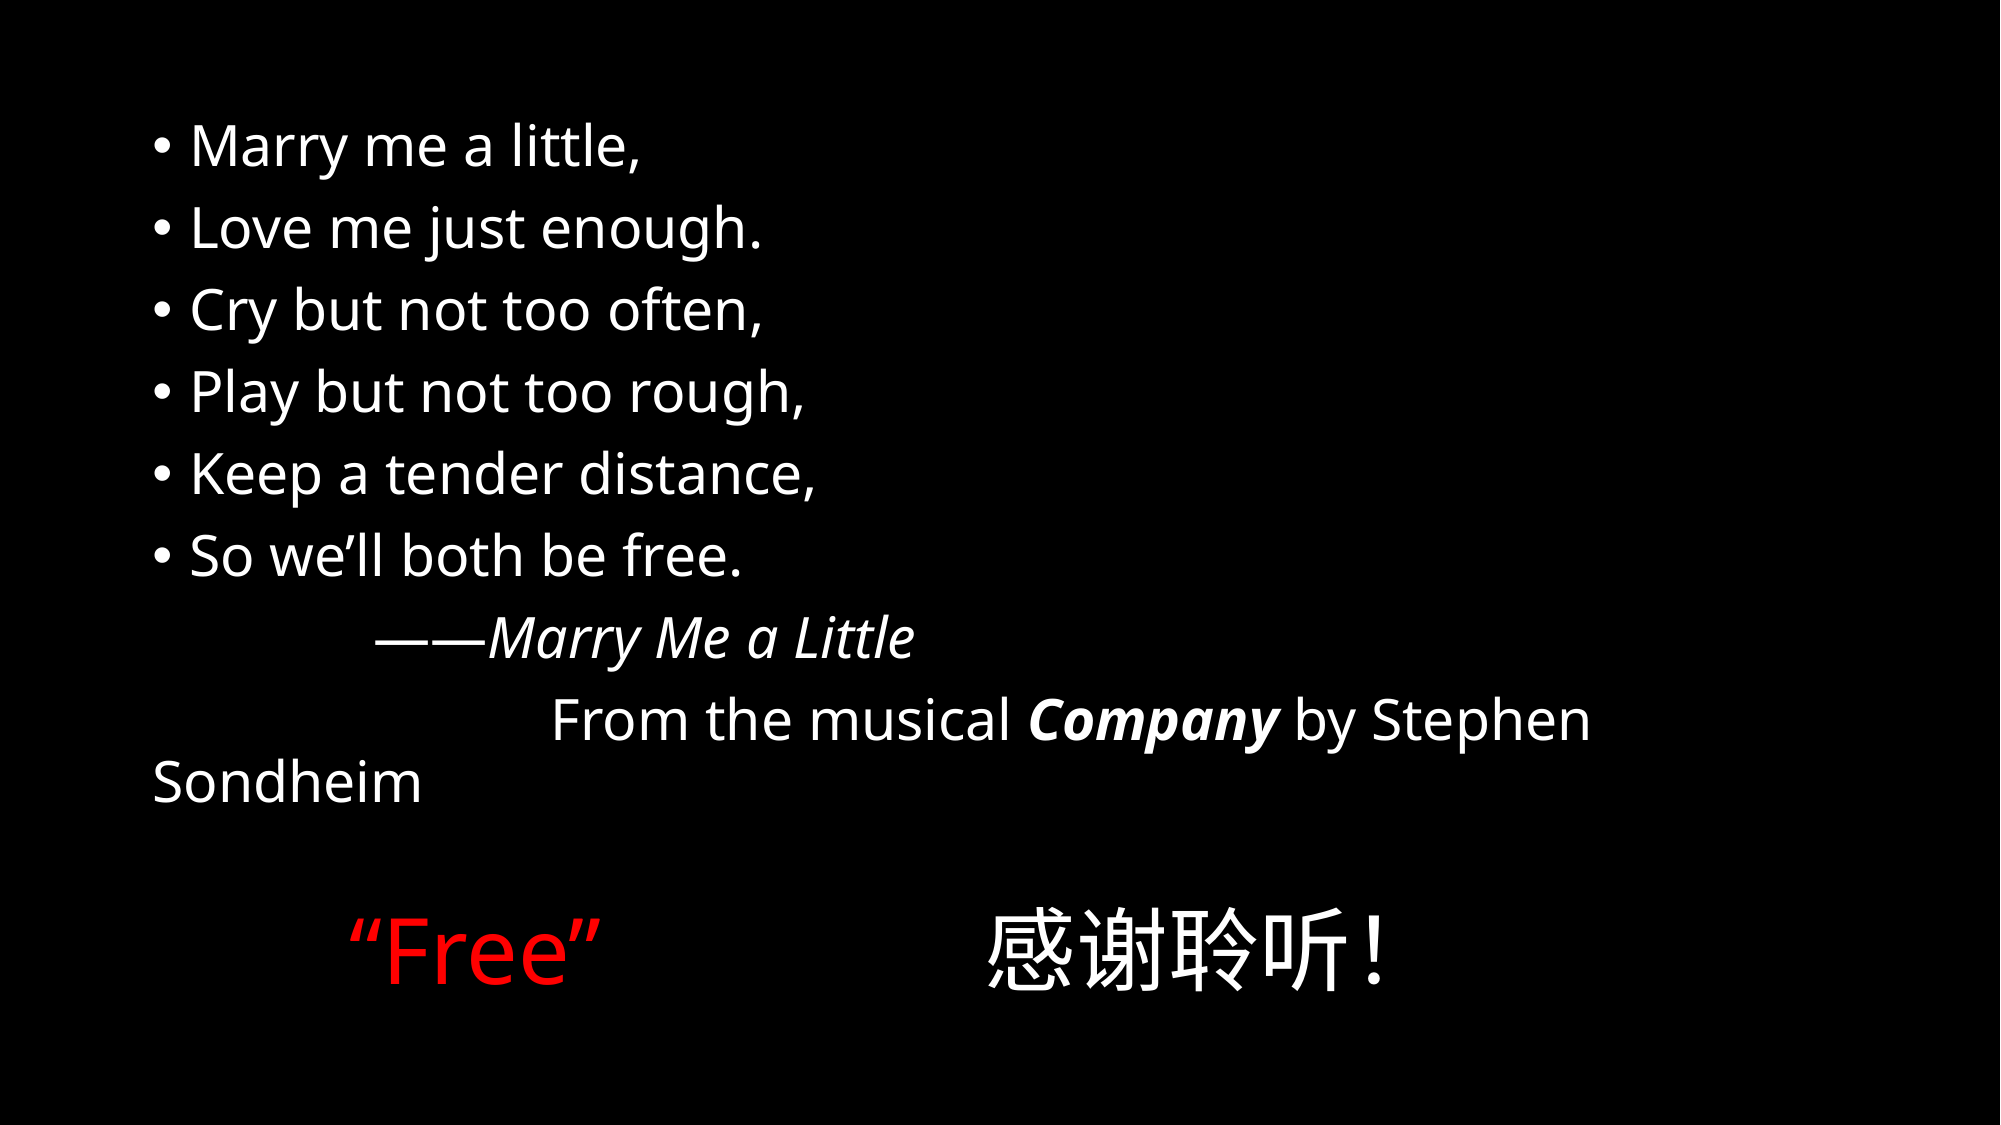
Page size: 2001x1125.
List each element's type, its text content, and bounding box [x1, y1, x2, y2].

text_box 感谢聆听！ [969, 846, 1499, 1064]
list Marry me a little, Love me just enough. Cry but not too often, Play but not too rough, Keep a tender distance, So we’ll both be free. ——Marry Me a Little From the musical Company by Stephen Sondheim [137, 110, 1863, 824]
title “Free” [334, 846, 631, 1064]
